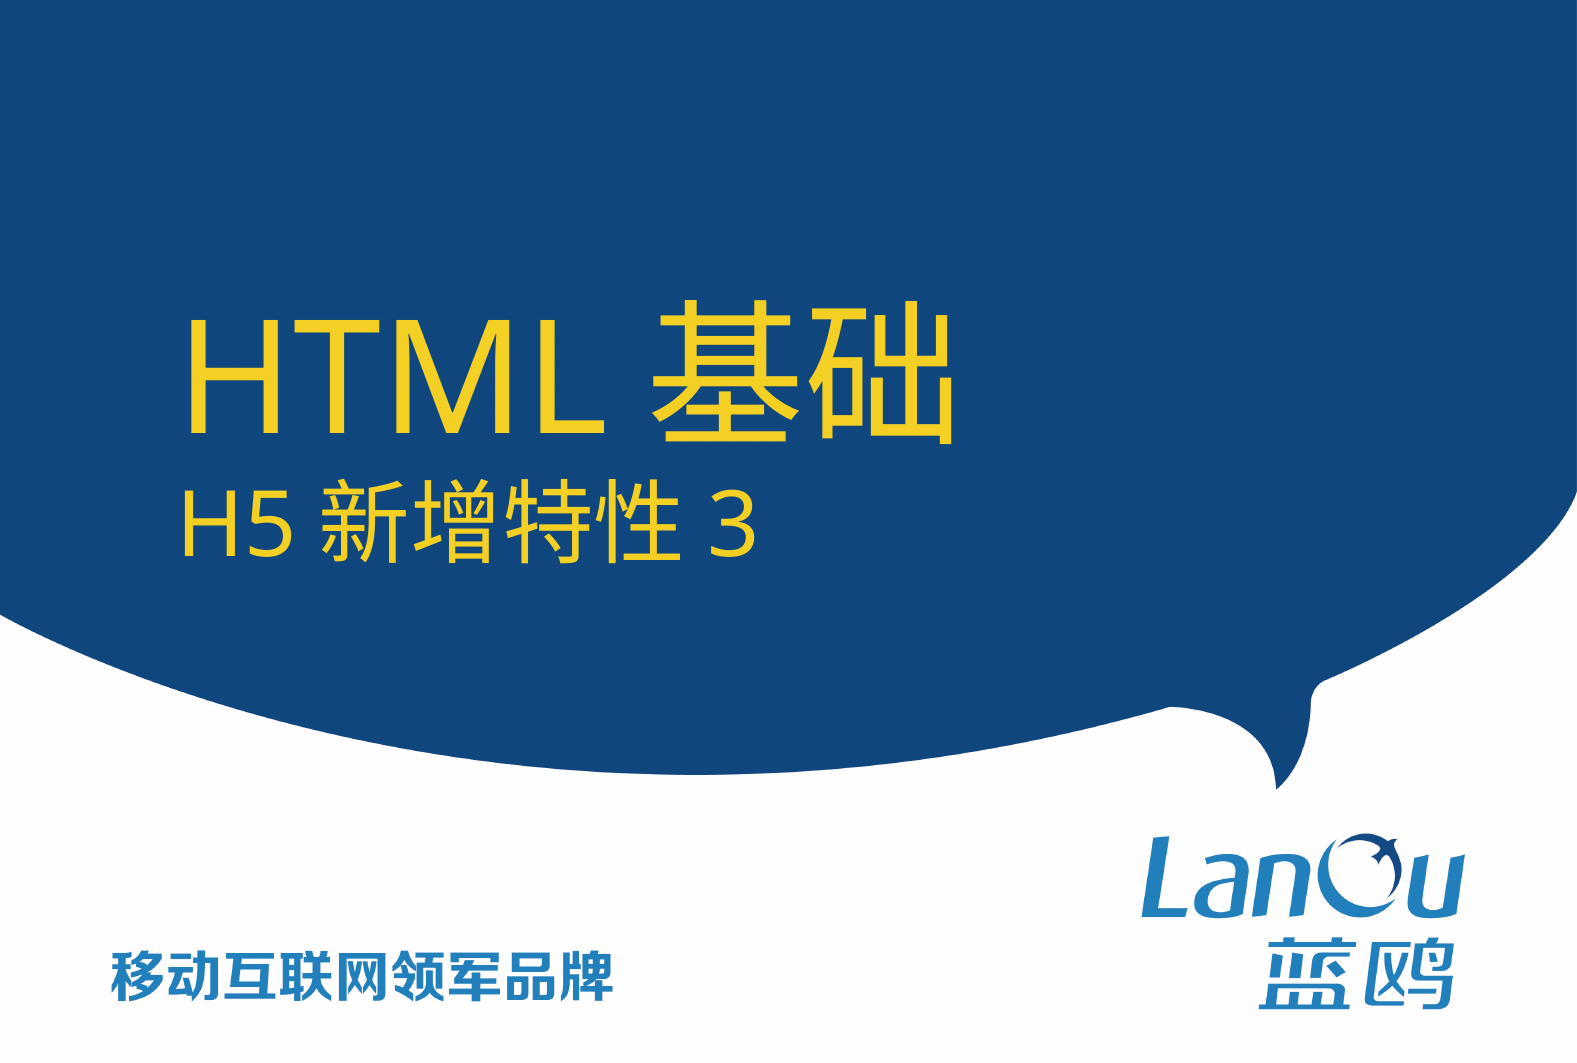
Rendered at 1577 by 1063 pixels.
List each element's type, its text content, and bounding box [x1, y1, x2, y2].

text_box HTML基础 H5新增特性3 [161, 267, 1371, 583]
picture [0, 0, 1577, 1063]
